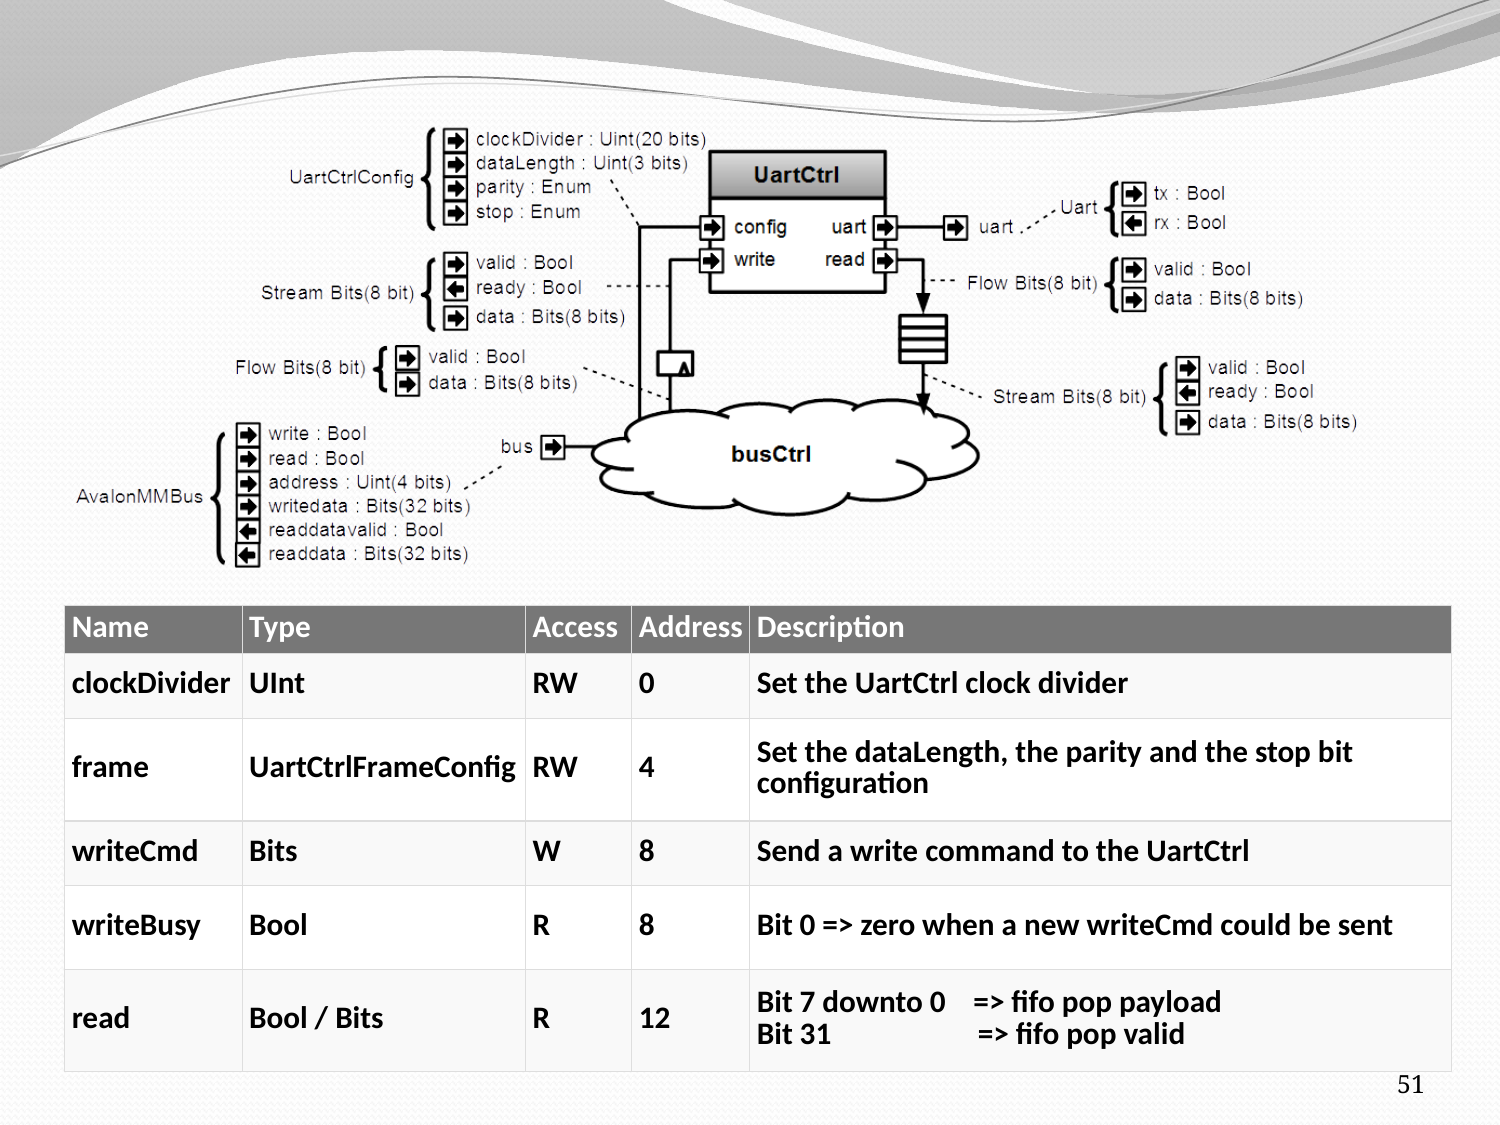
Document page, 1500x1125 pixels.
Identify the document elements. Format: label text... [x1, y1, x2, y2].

table_cell UInt [243, 654, 525, 718]
table_cell UartCtrlFrameConfig [243, 719, 525, 820]
table_cell Bit 0 => zero when a new writeCmd could be sent [750, 886, 1451, 969]
table_cell frame [65, 719, 242, 820]
table_cell 0 [632, 654, 749, 718]
table_cell Send a write command to the UartCtrl [750, 822, 1451, 885]
table_cell writeBusy [65, 886, 242, 969]
table_cell 4 [632, 719, 749, 820]
table_header Access [526, 606, 631, 653]
table_cell Bits [243, 822, 525, 885]
table_header Name [65, 606, 242, 653]
table_header Type [243, 606, 525, 653]
table_cell 12 [632, 970, 749, 1071]
table_cell RW [526, 719, 631, 820]
table_header Description [750, 606, 1451, 653]
table_header Address [632, 606, 749, 653]
table_cell Bool / Bits [243, 970, 525, 1071]
table_cell R [526, 886, 631, 969]
table_cell R [526, 970, 631, 1071]
table_cell 8 [632, 886, 749, 969]
table_cell RW [526, 654, 631, 718]
table_cell 8 [632, 822, 749, 885]
table_cell W [526, 822, 631, 885]
table_cell read [65, 970, 242, 1071]
slide_number 51 [1299, 1072, 1425, 1103]
table_cell Set the dataLength, the parity and the stop bit configuration [750, 719, 1451, 820]
table_cell Bool [243, 886, 525, 969]
table_cell writeCmd [65, 822, 242, 885]
table_cell Set the UartCtrl clock divider [750, 654, 1451, 718]
picture [64, 122, 1369, 570]
table_cell clockDivider [65, 654, 242, 718]
table_cell Bit 7 downto 0 => fifo pop payload Bit 31 => fifo pop valid [750, 970, 1451, 1071]
